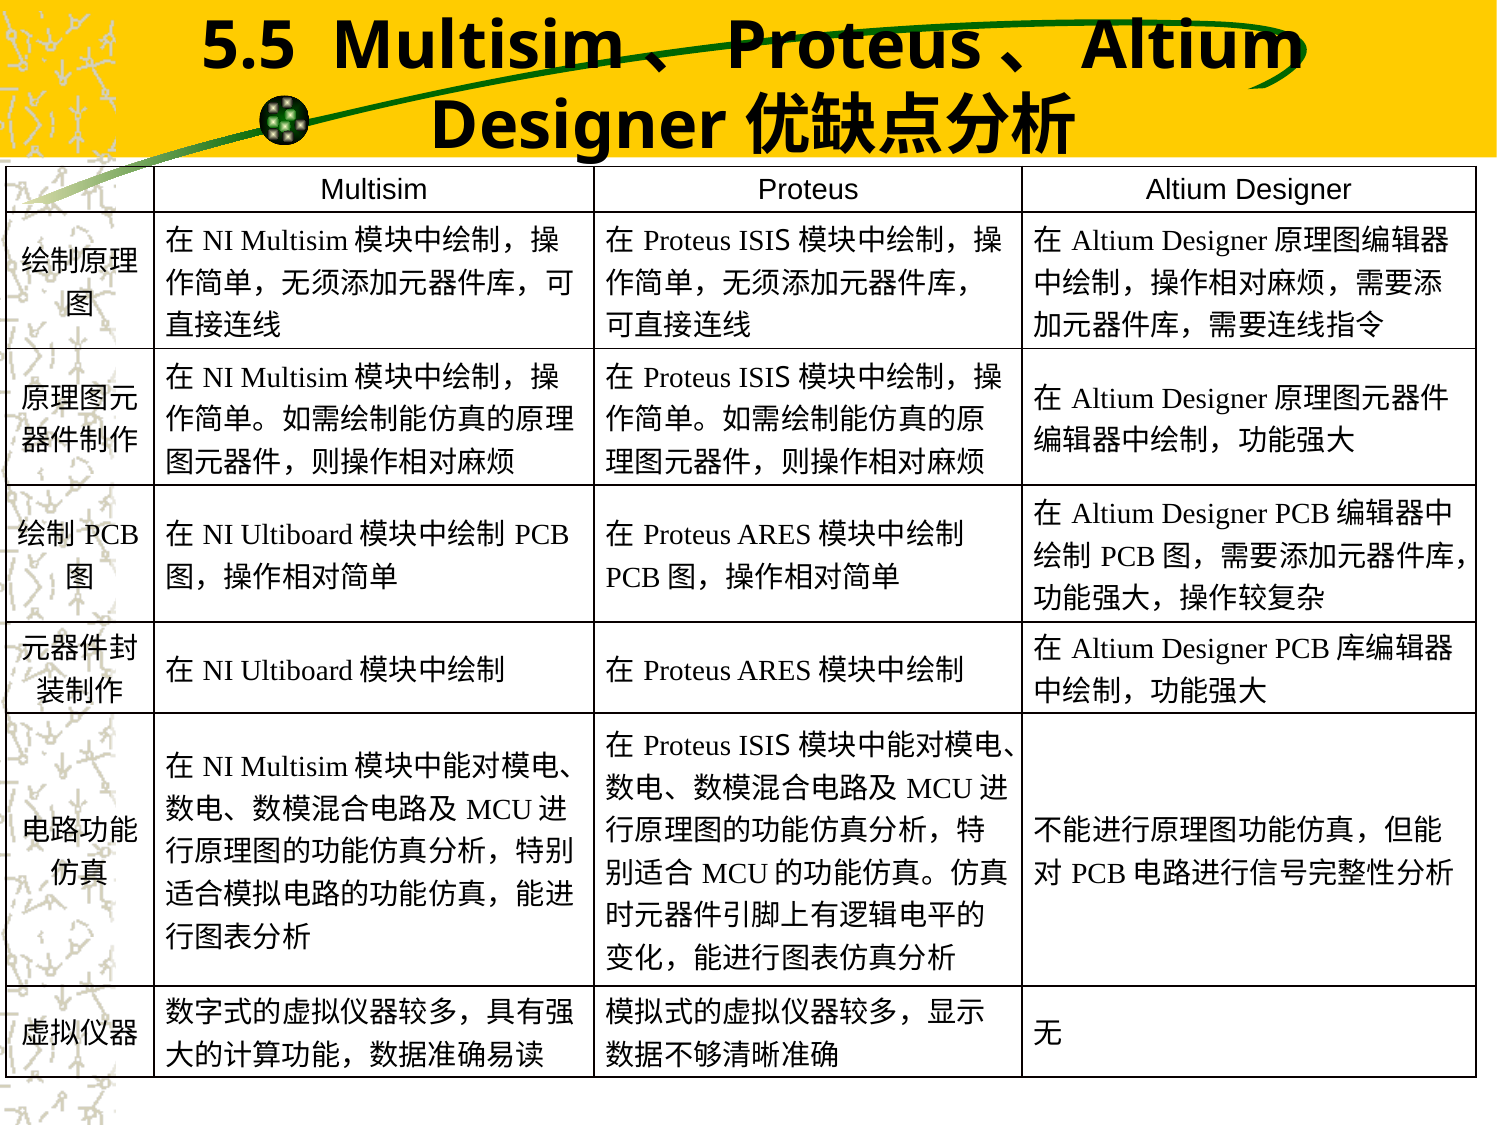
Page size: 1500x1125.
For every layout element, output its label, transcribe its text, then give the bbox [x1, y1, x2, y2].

table_cell 电路功能仿真 [7, 714, 153, 985]
title 5.5 Multisim、Proteus、Altium Designer优缺点分析 [40, 0, 1468, 165]
table_cell 在Altium Designer PCB编辑器中绘制PCB图，需要添加元器件库，功能强大，操作较复杂 [1023, 486, 1475, 621]
table_header [7, 167, 153, 211]
table_cell 在Altium Designer原理图元器件编辑器中绘制，功能强大 [1023, 349, 1475, 484]
table_header Proteus [595, 167, 1021, 211]
table_cell 虚拟仪器 [7, 987, 153, 1076]
table_cell 在Altium Designer原理图编辑器中绘制，操作相对麻烦，需要添加元器件库，需要连线指令 [1023, 213, 1475, 348]
table_header Altium Designer [1023, 167, 1475, 211]
table_cell 模拟式的虚拟仪器较多，显示数据不够清晰准确 [595, 987, 1021, 1076]
table_cell 在Proteus ISIS模块中能对模电、数电、数模混合电路及MCU进行原理图的功能仿真分析，特别适合MCU的功能仿真。仿真时元器件引脚上有逻辑电平的变化，能进行图表仿真分析 [595, 714, 1021, 985]
table_cell 在Proteus ARES模块中绘制 [595, 623, 1021, 712]
table_cell 在NI Multisim模块中绘制，操作简单。如需绘制能仿真的原理图元器件，则操作相对麻烦 [155, 349, 593, 484]
table_cell 在Proteus ISIS模块中绘制，操作简单。如需绘制能仿真的原理图元器件，则操作相对麻烦 [595, 349, 1021, 484]
table_cell 元器件封装制作 [7, 623, 153, 712]
table_cell 在NI Multisim模块中绘制，操作简单，无须添加元器件库，可直接连线 [155, 213, 593, 348]
table_cell 绘制原理图 [7, 213, 153, 348]
picture [0, 11, 116, 1125]
table_cell 不能进行原理图功能仿真，但能对PCB电路进行信号完整性分析 [1023, 714, 1475, 985]
table_cell 绘制PCB图 [7, 486, 153, 621]
table_header Multisim [155, 167, 593, 211]
table_cell 原理图元器件制作 [7, 349, 153, 484]
table_cell 在NI Multisim模块中能对模电、数电、数模混合电路及MCU进行原理图的功能仿真分析，特别适合模拟电路的功能仿真，能进行图表分析 [155, 714, 593, 985]
table_cell 在NI Ultiboard模块中绘制PCB图，操作相对简单 [155, 486, 593, 621]
table_cell 在Proteus ARES模块中绘制PCB图，操作相对简单 [595, 486, 1021, 621]
table_cell 数字式的虚拟仪器较多，具有强大的计算功能，数据准确易读 [155, 987, 593, 1076]
table_cell 在Proteus ISIS模块中绘制，操作简单，无须添加元器件库，可直接连线 [595, 213, 1021, 348]
table_cell 无 [1023, 987, 1475, 1076]
table_cell 在NI Ultiboard模块中绘制 [155, 623, 593, 712]
table_cell 在Altium Designer PCB库编辑器中绘制，功能强大 [1023, 623, 1475, 712]
